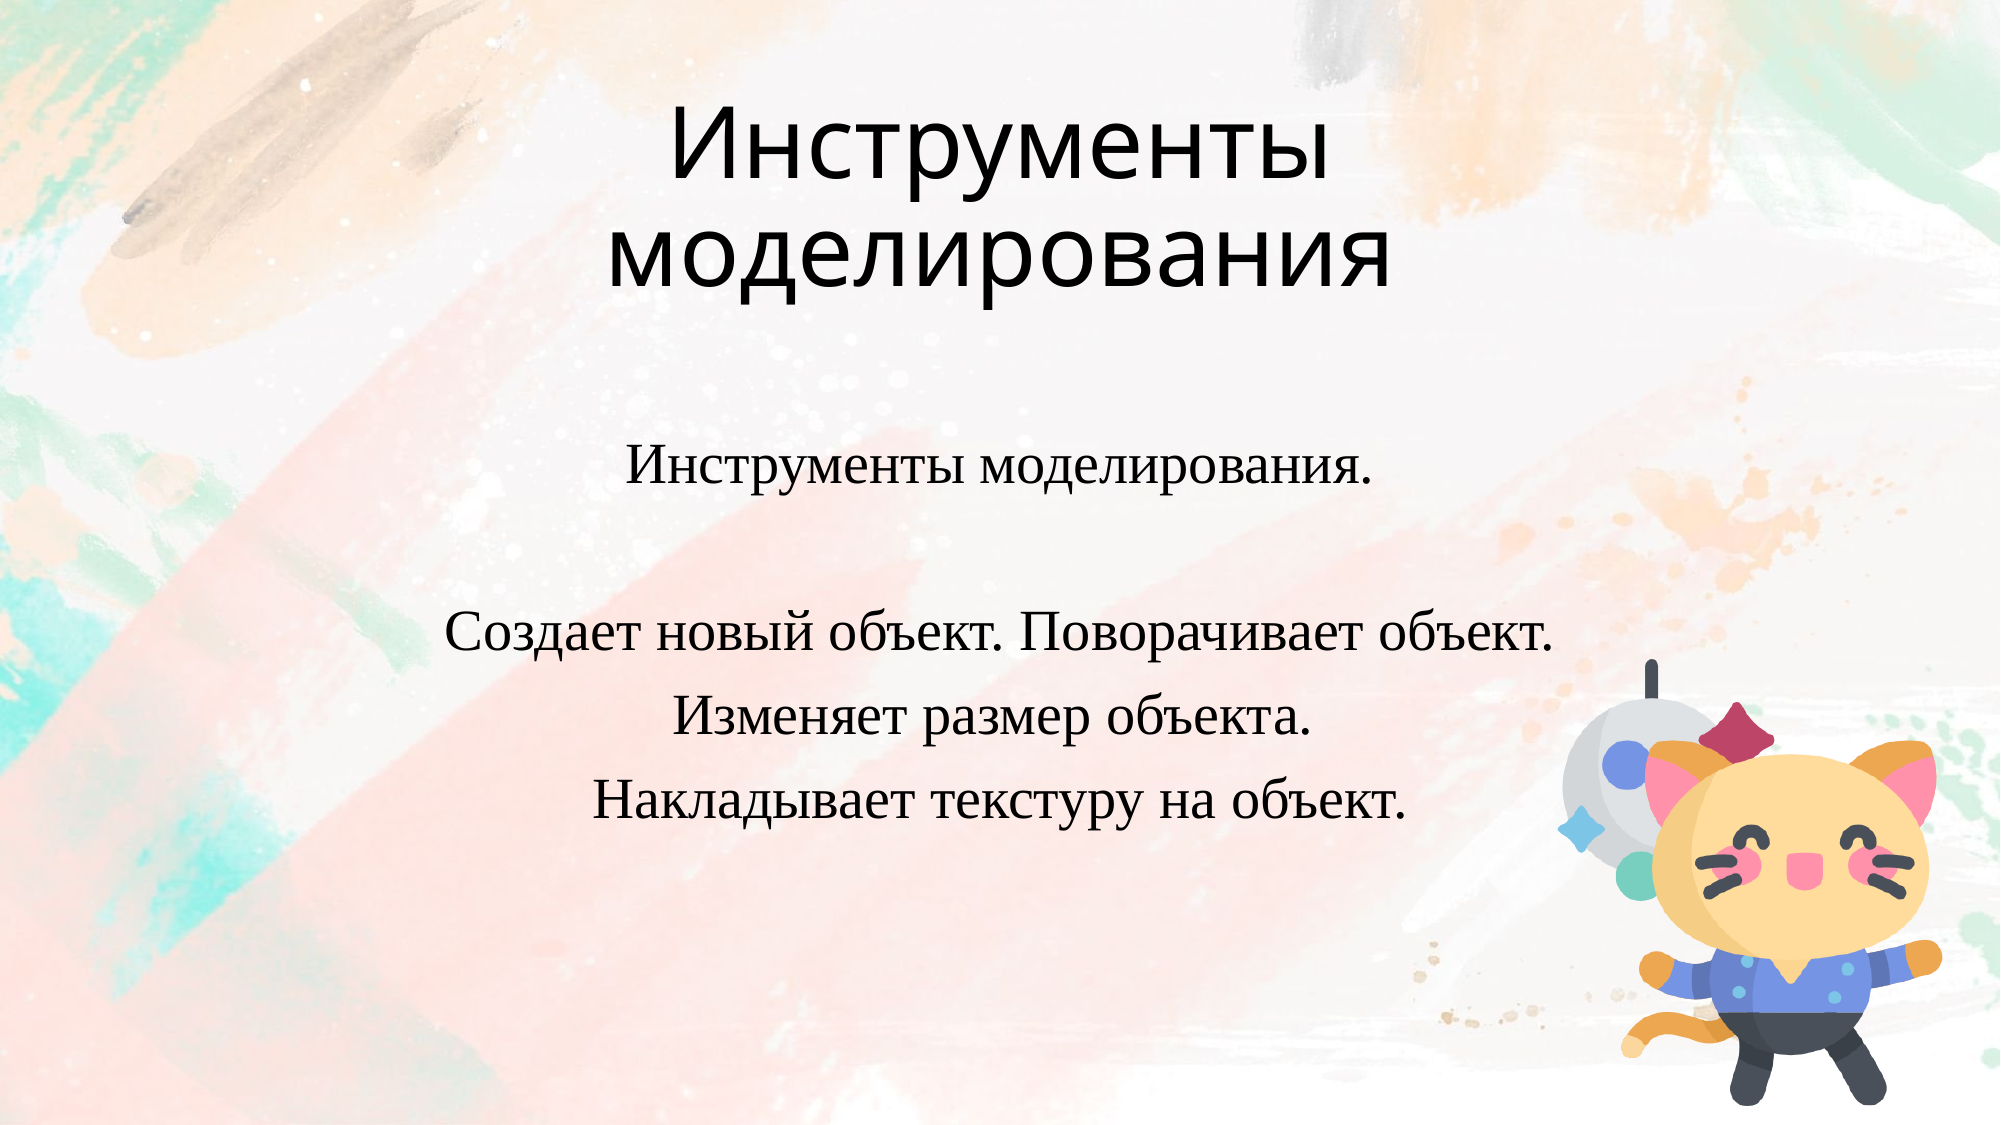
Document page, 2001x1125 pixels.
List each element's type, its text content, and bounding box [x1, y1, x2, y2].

picture [0, 0, 2001, 1125]
subtitle Инструменты моделирования. Создает новый объект. Поворачивает объект. Изменяет размер объекта. Накладывает текстуру на объект. [249, 334, 1750, 1026]
title Инструменты моделирования [249, 184, 1750, 317]
